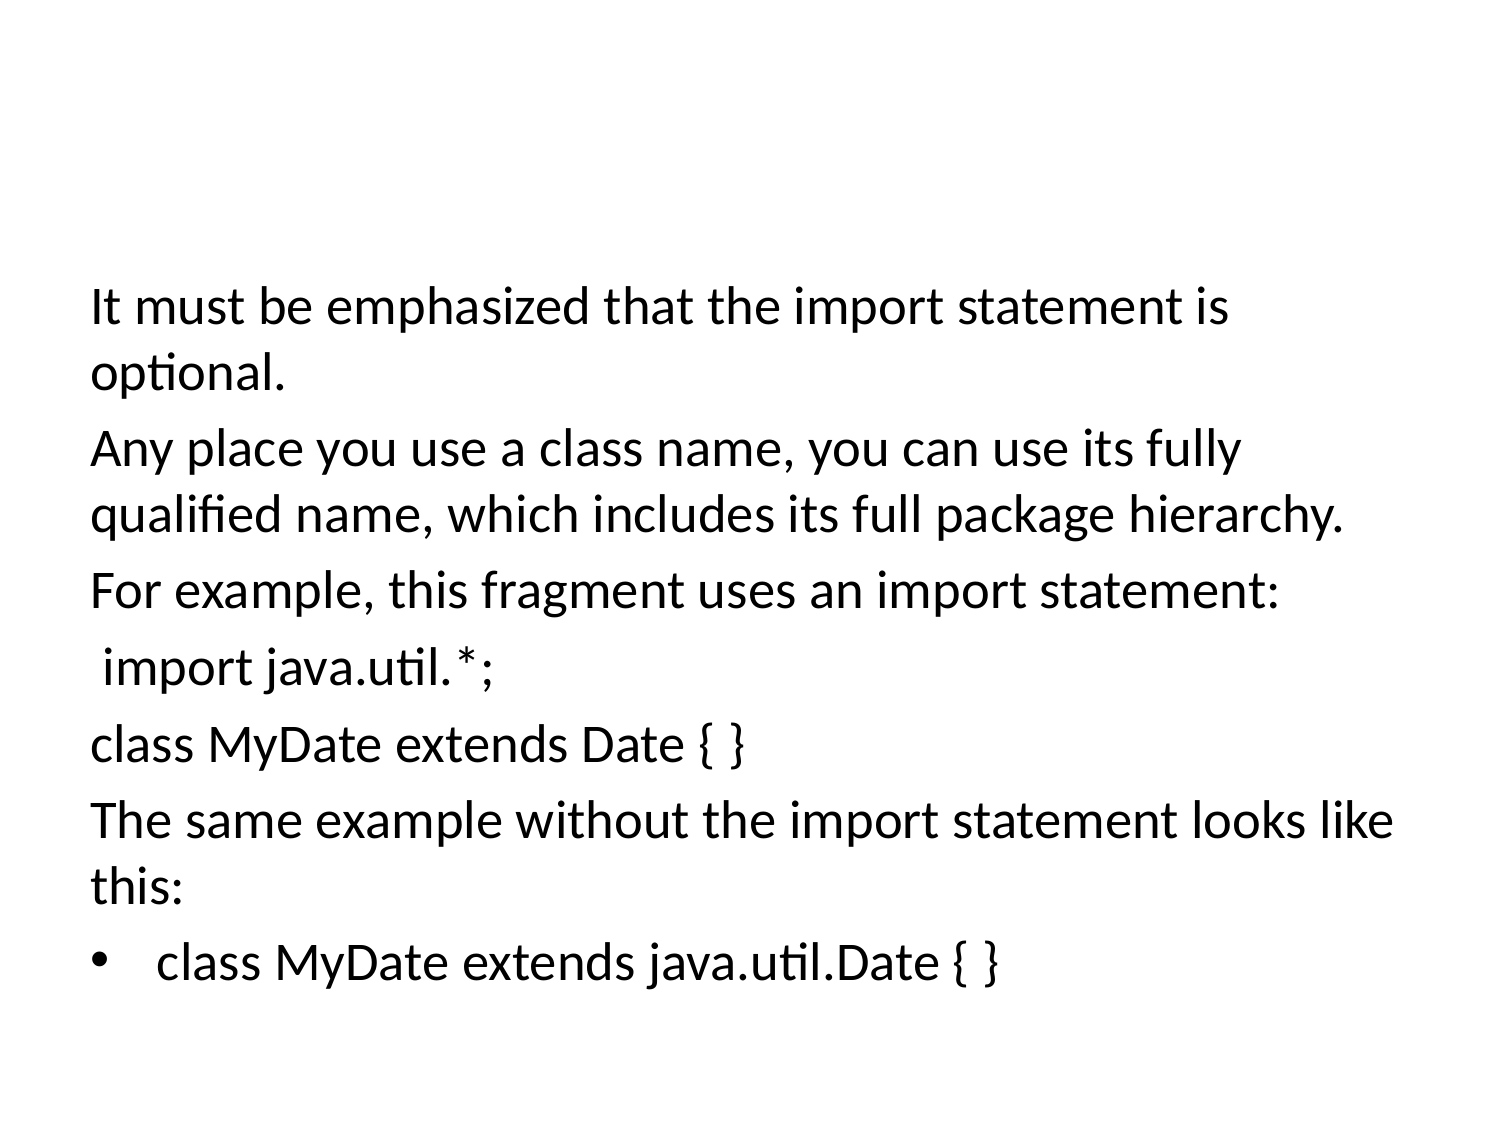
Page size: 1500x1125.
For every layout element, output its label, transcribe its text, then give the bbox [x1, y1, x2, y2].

list It must be emphasized that the import statement is optional. Any place you use a class name, you can use its fully qualified name, which includes its full package hierarchy. For example, this fragment uses an import statement: import java.util.*; class MyDate extends Date { } The same example without the import statement looks like this: class MyDate extends java.util.Date { } [75, 262, 1425, 1005]
